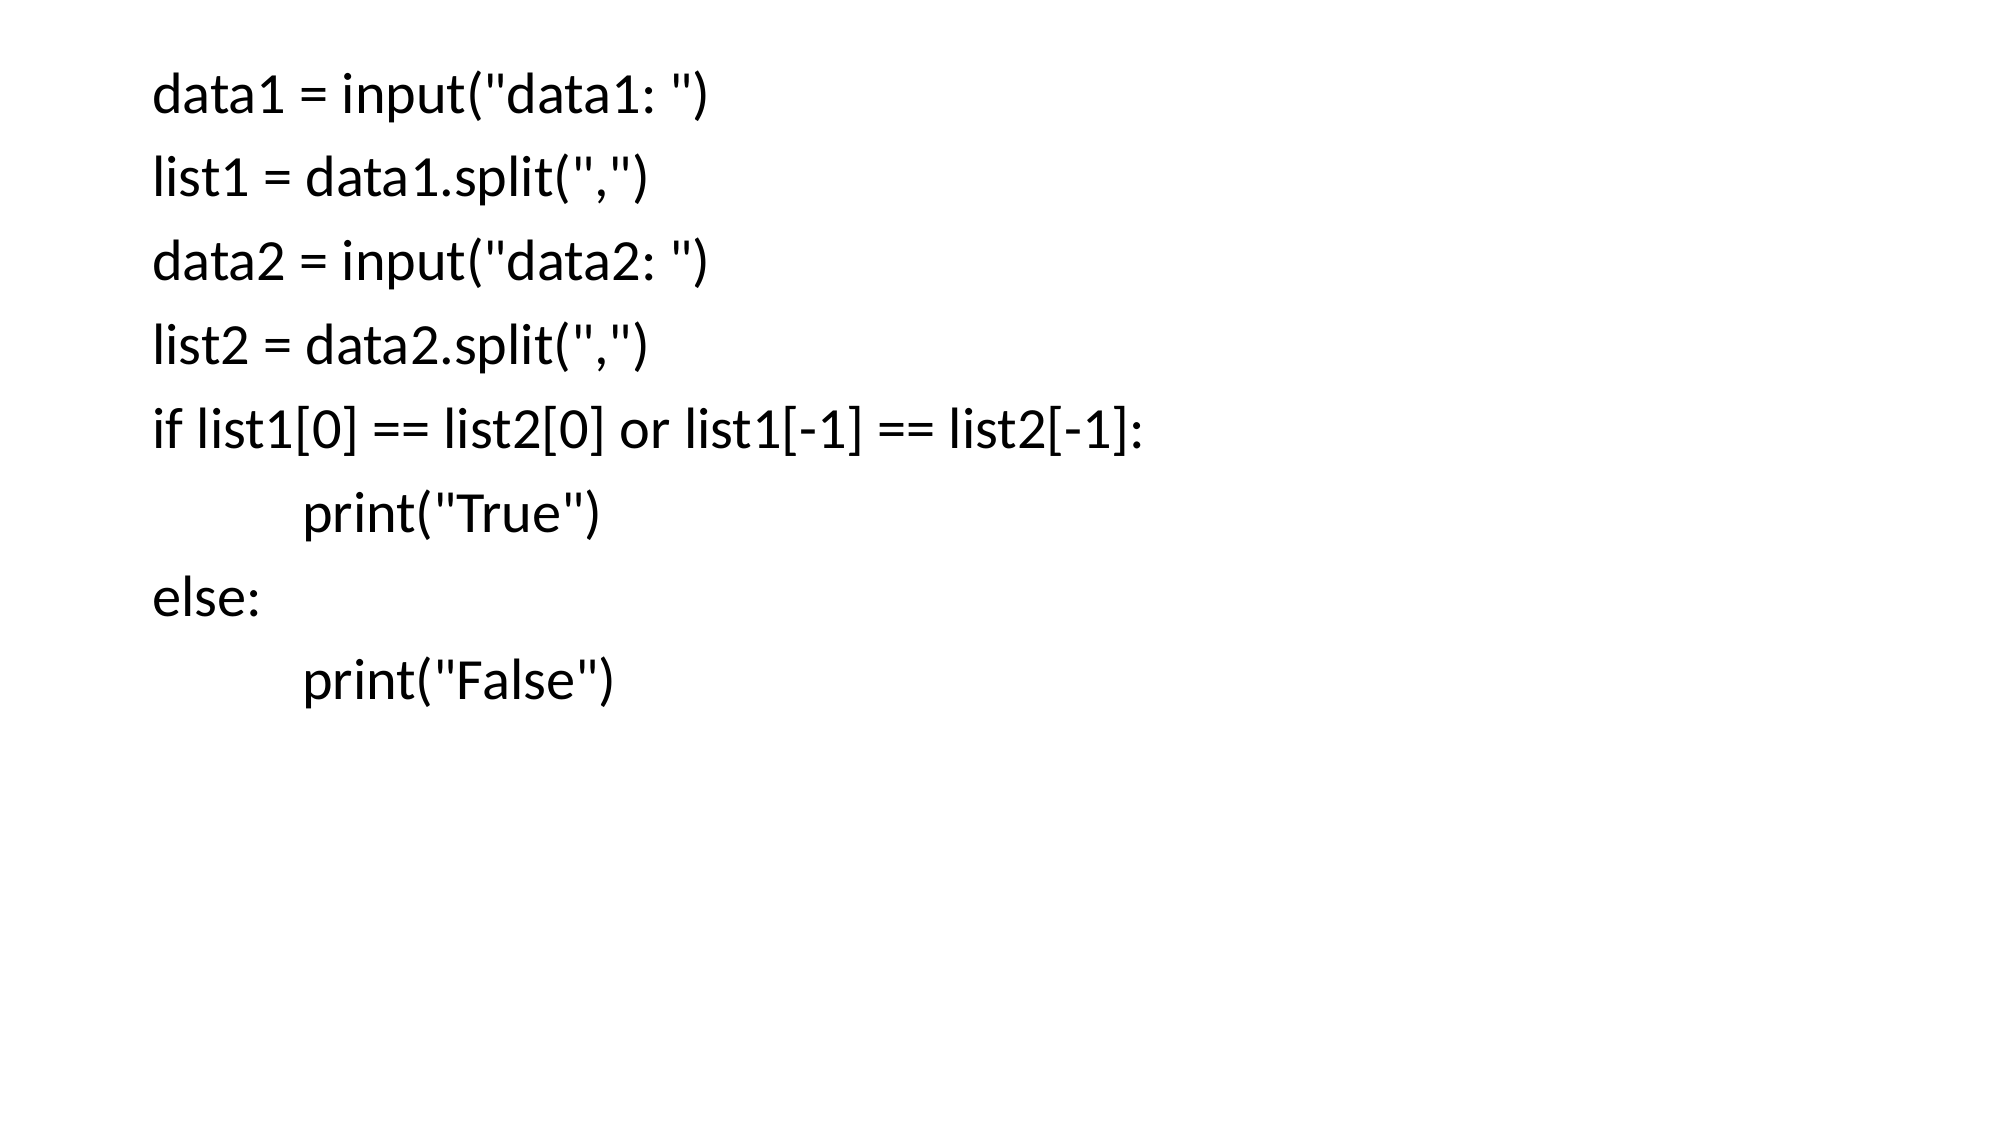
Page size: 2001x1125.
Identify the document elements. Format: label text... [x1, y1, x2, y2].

list data1 = input("data1: ") list1 = data1.split(",") data2 = input("data2: ") list2 = data2.split(",") if list1[0] == list2[0] or list1[-1] == list2[-1]: print("True") else: print("False") [137, 55, 1863, 1014]
